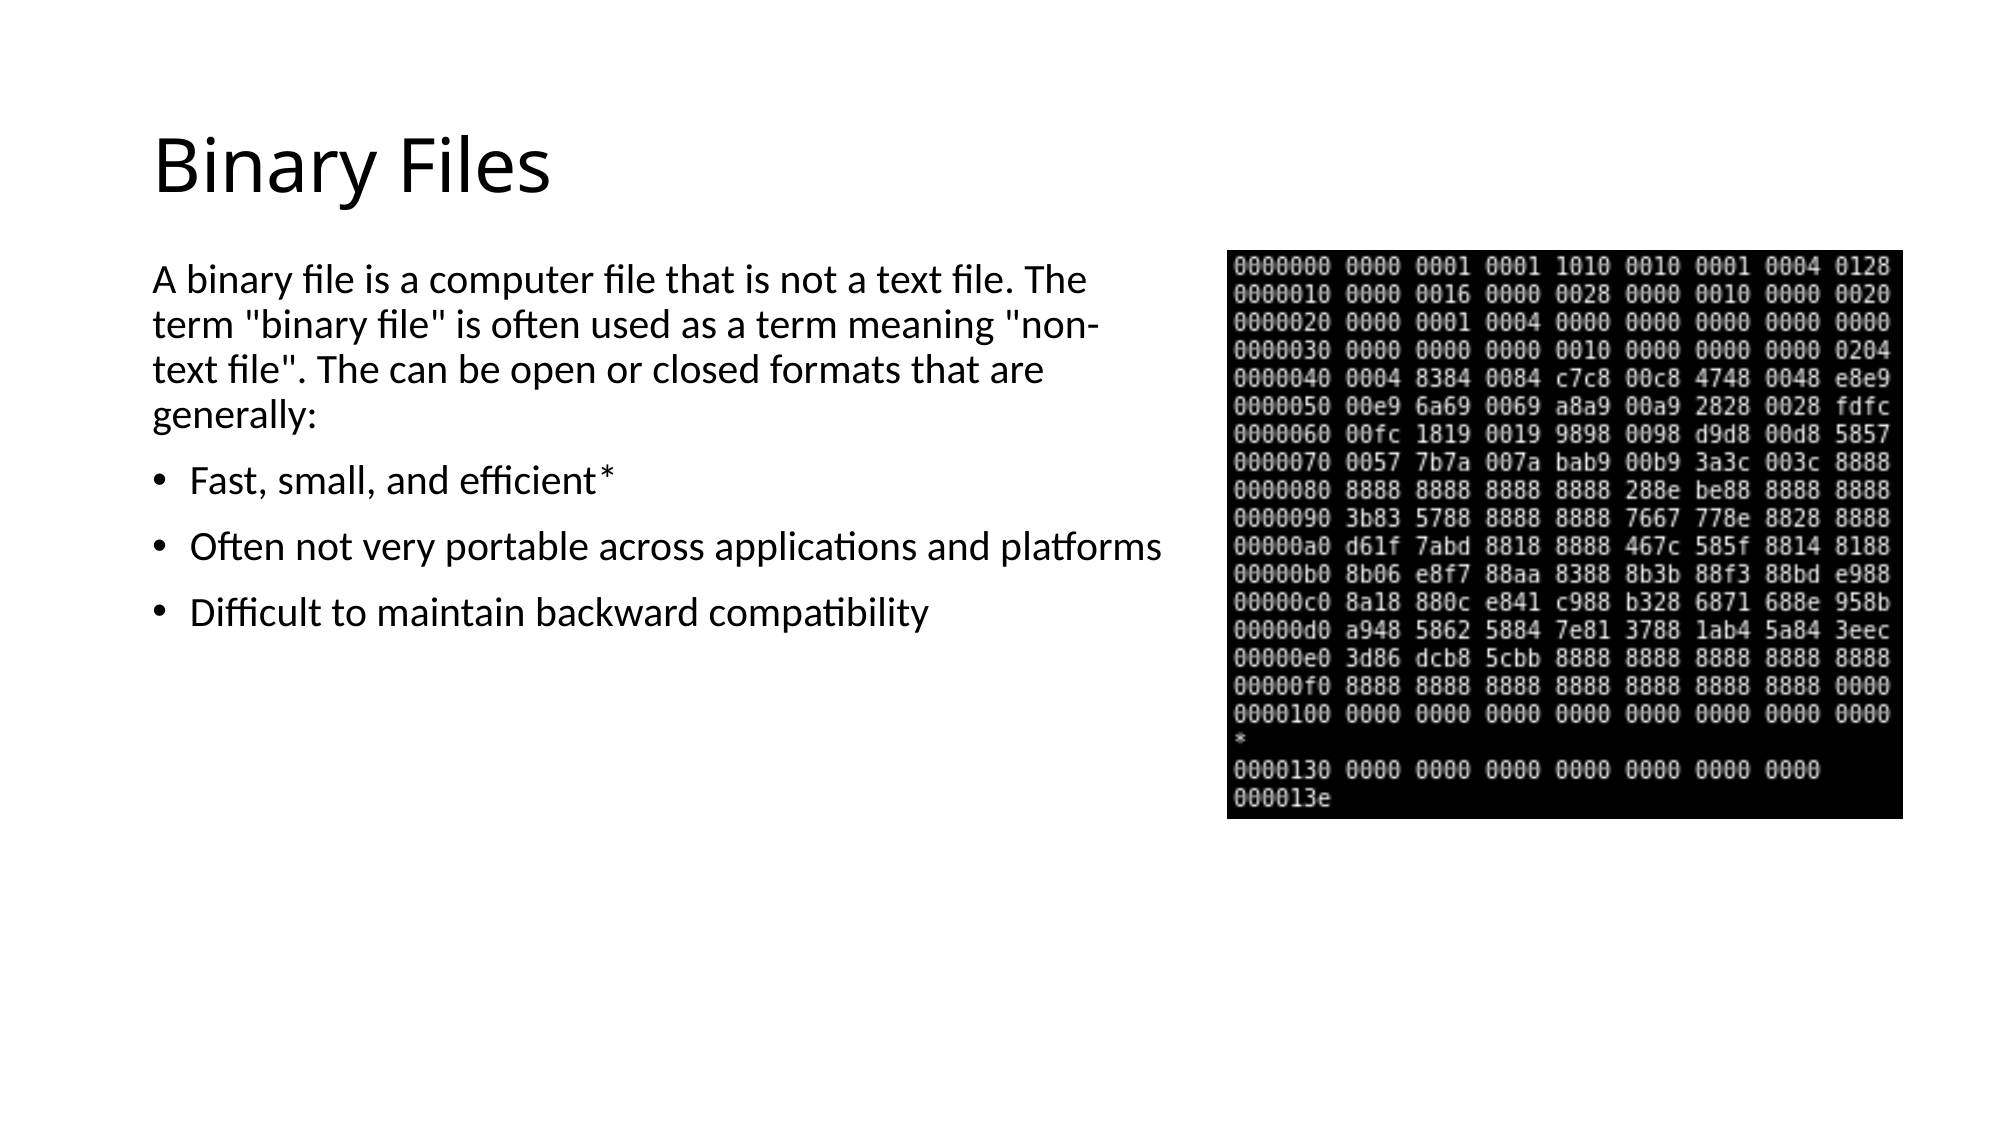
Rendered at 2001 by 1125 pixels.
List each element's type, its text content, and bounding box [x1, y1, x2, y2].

list A binary file is a computer file that is not a text file. The term "binary file" is often used as a term meaning "non-text file". The can be open or closed formats that are generally: Fast, small, and efficient* Often not very portable across applications and platforms Difficult to maintain backward compatibility [137, 250, 1179, 1014]
title Binary Files [137, 59, 1863, 278]
picture [1227, 250, 1903, 819]
